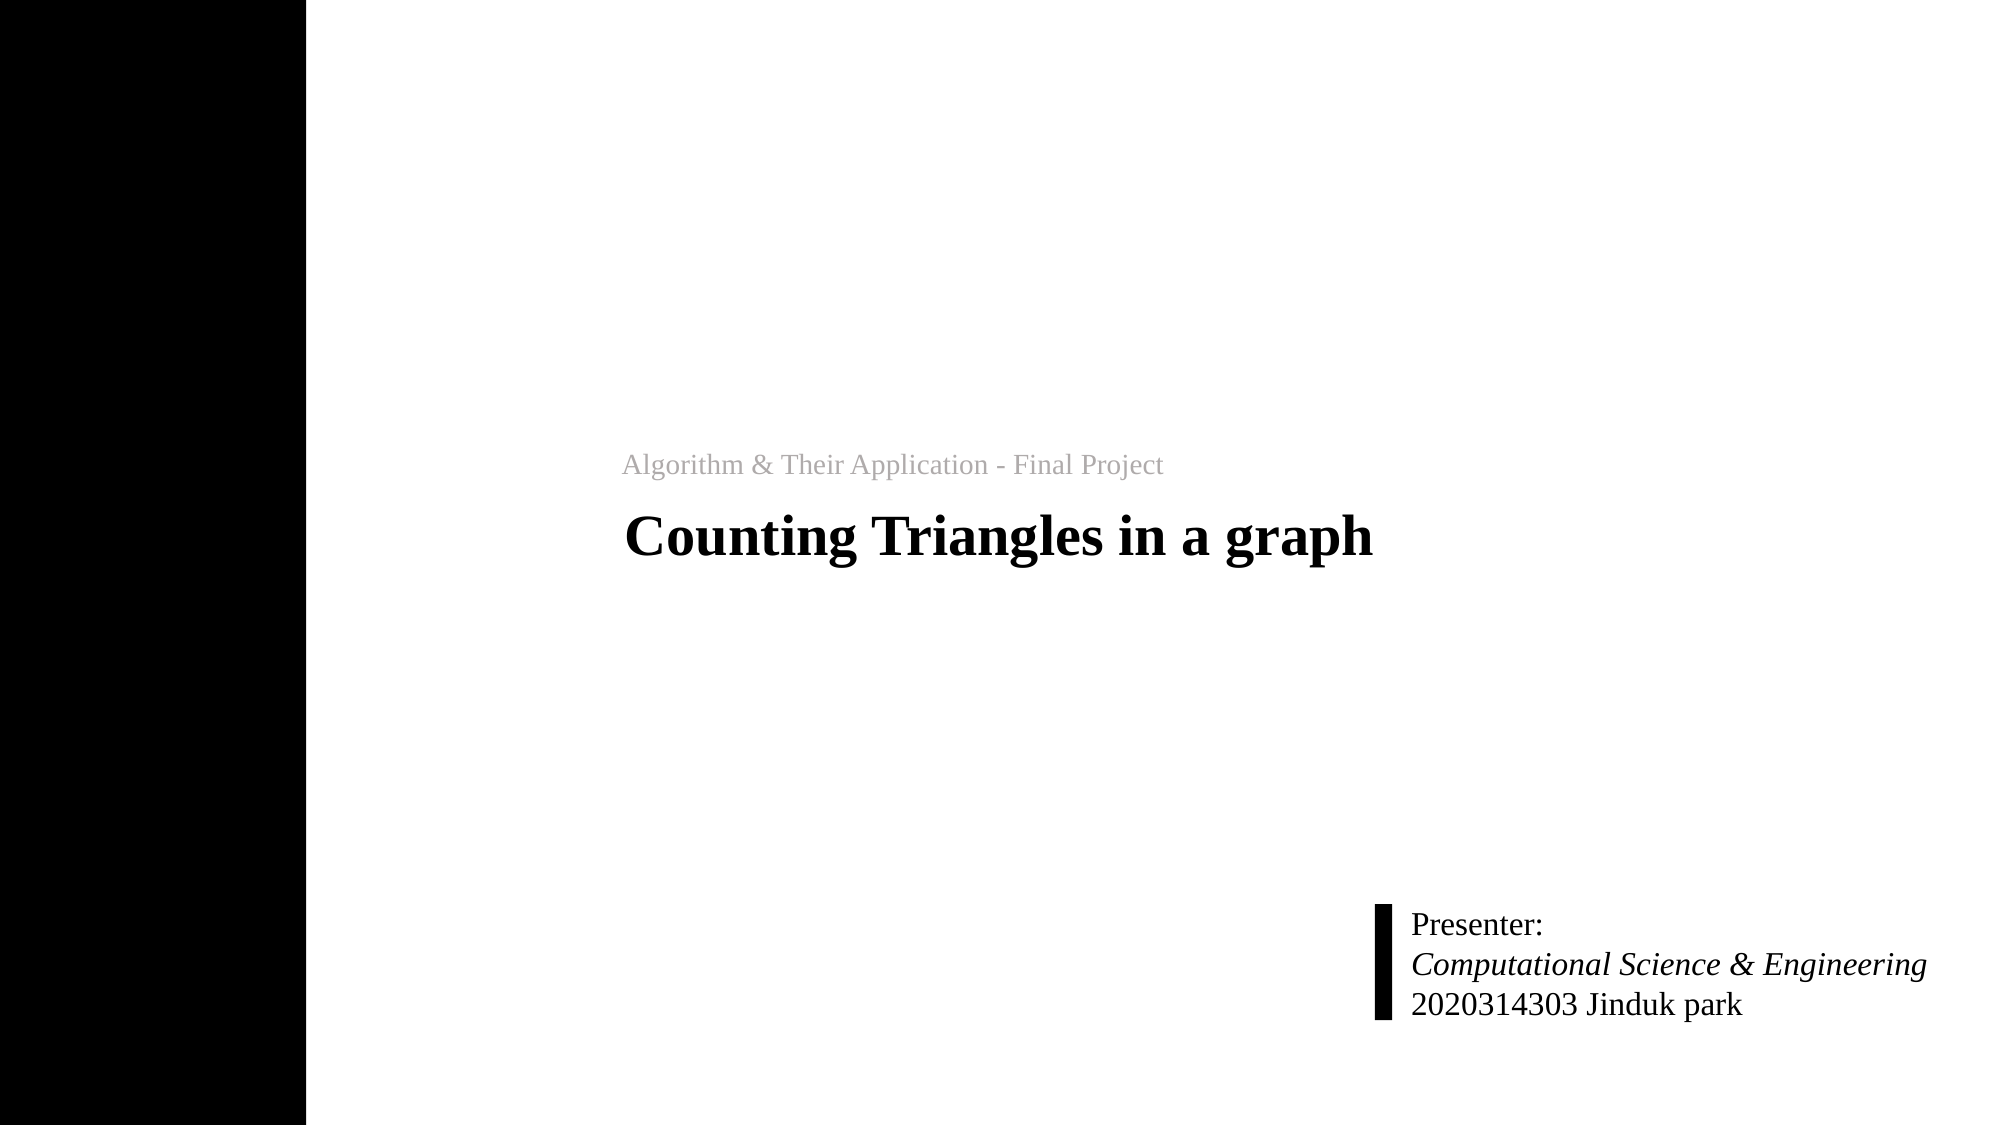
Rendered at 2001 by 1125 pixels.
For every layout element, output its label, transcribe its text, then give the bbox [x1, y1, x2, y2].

text_box [0, 0, 307, 1125]
text_box Presenter: Computational Science & Engineering 2020314303 Jinduk park [1396, 895, 1944, 1030]
text_box Algorithm & Their Application - Final Project [606, 438, 1180, 489]
text_box [1374, 903, 1393, 1021]
text_box Counting Triangles in a graph [609, 489, 1390, 575]
